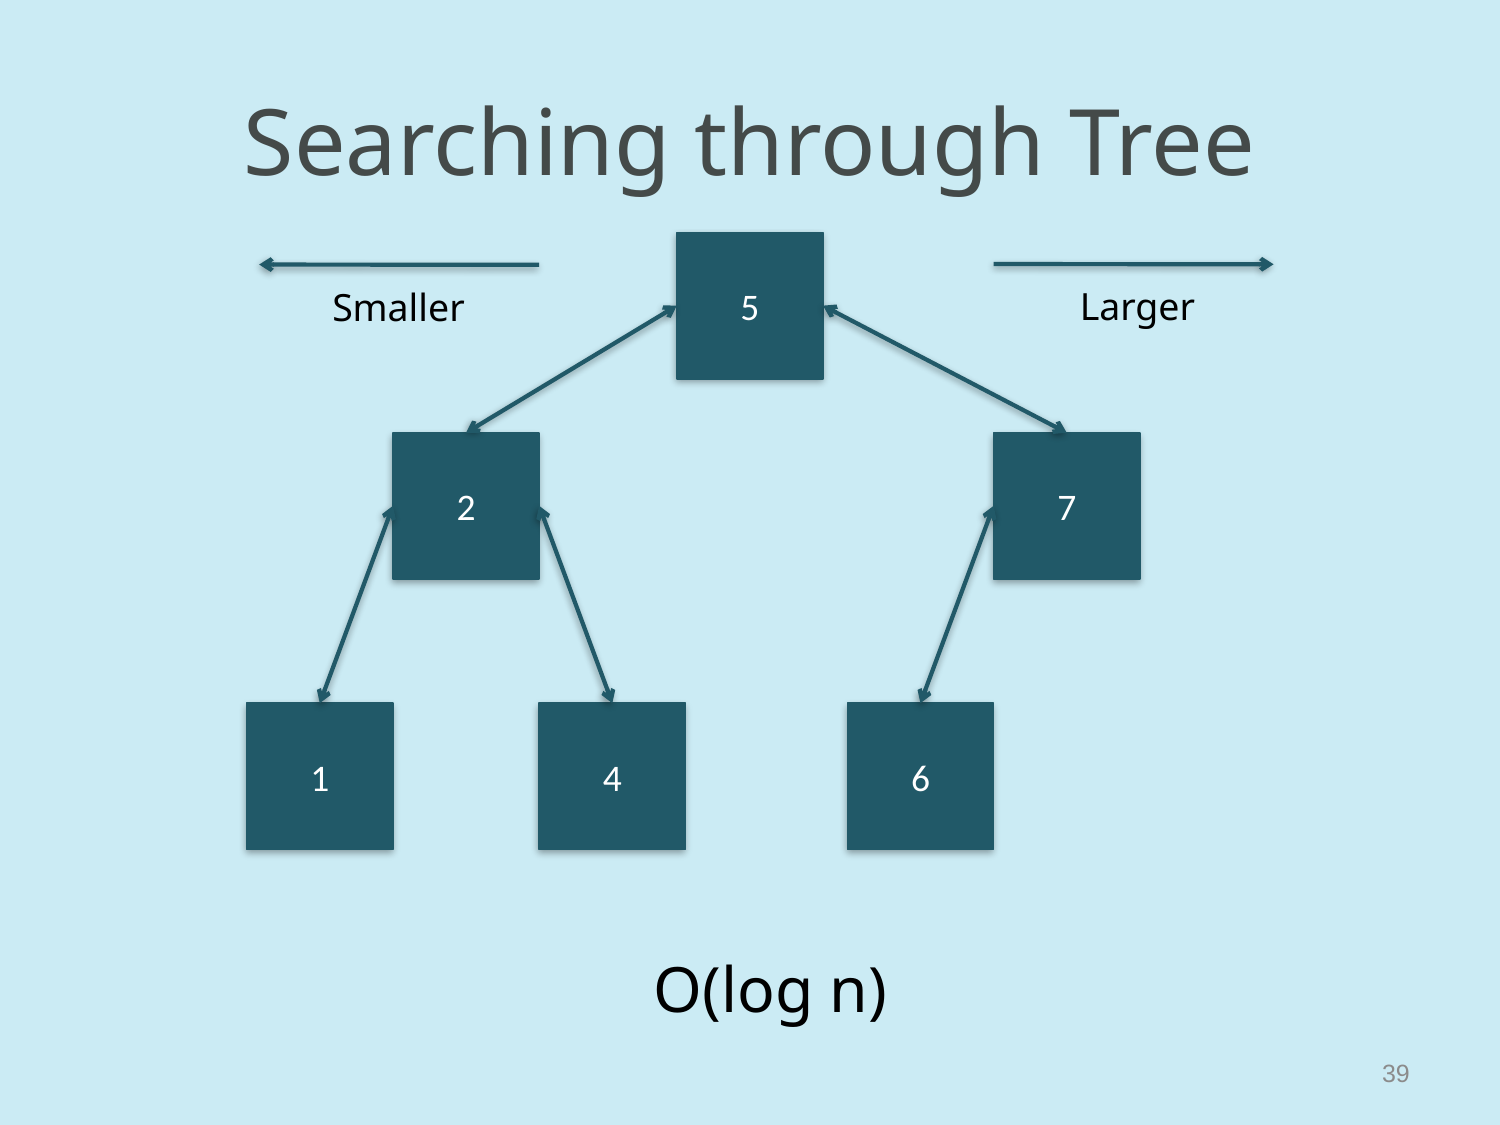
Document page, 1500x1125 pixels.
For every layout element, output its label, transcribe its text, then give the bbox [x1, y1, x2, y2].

text_box 4 [538, 702, 686, 850]
text_box Smaller [317, 276, 480, 337]
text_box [920, 505, 994, 704]
slide_number 39 [1074, 1042, 1425, 1103]
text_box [822, 305, 1067, 433]
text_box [538, 505, 613, 704]
text_box O(log n) [638, 942, 903, 1033]
text_box 7 [993, 432, 1141, 580]
text_box 6 [847, 702, 994, 850]
text_box 1 [246, 702, 394, 850]
title Searching through Tree [75, 45, 1425, 233]
text_box Larger [1065, 275, 1211, 336]
text_box 5 [676, 232, 824, 380]
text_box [465, 305, 677, 433]
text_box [319, 505, 394, 704]
text_box 2 [392, 432, 540, 580]
